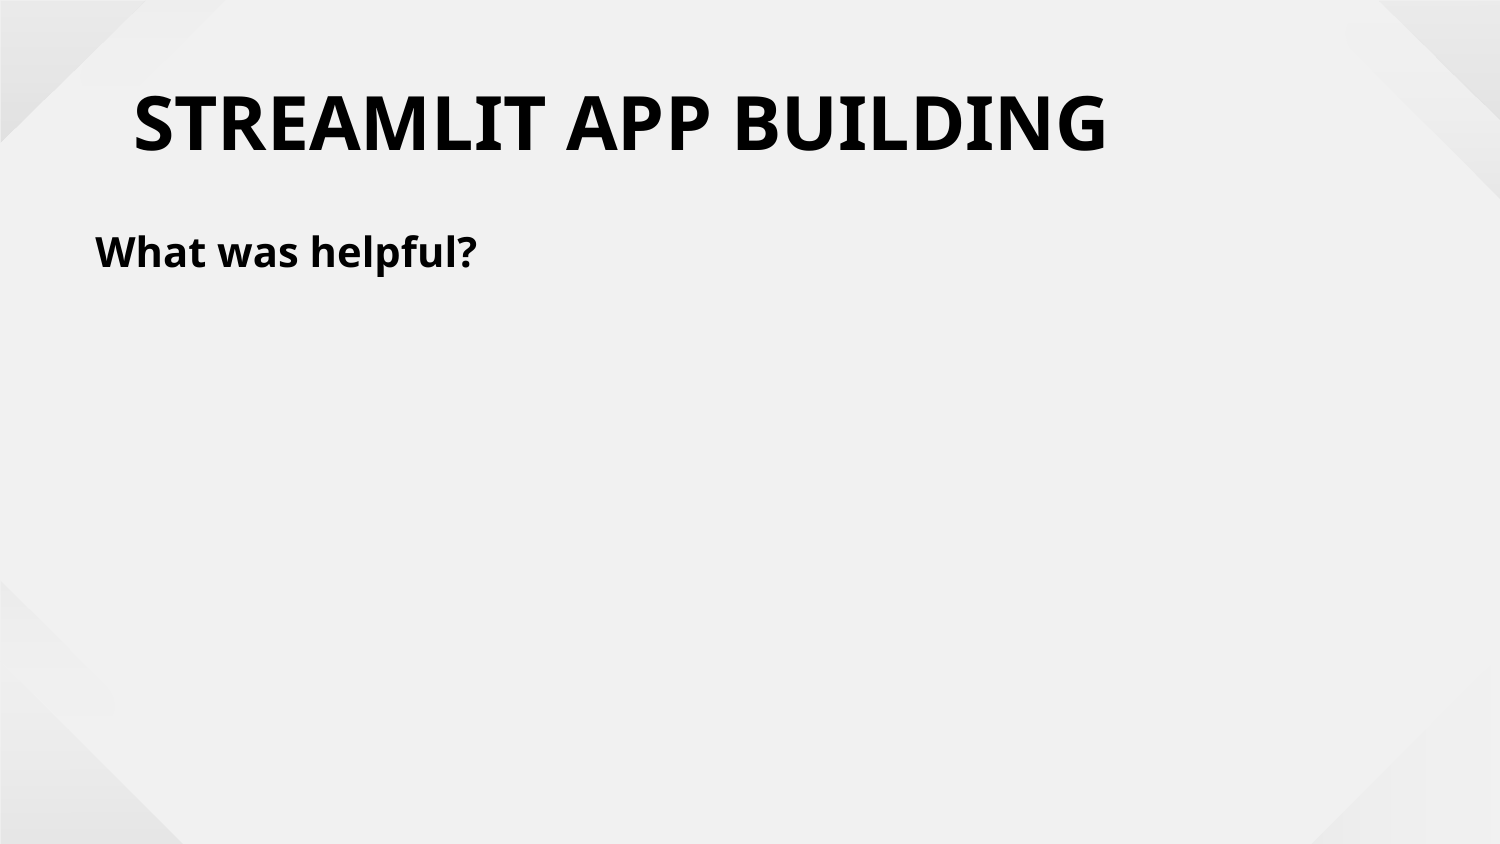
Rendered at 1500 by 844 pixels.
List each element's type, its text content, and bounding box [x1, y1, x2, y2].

text_box What was helpful? [80, 218, 732, 283]
text_box STREAMLIT APP BUILDING [118, 72, 1382, 167]
